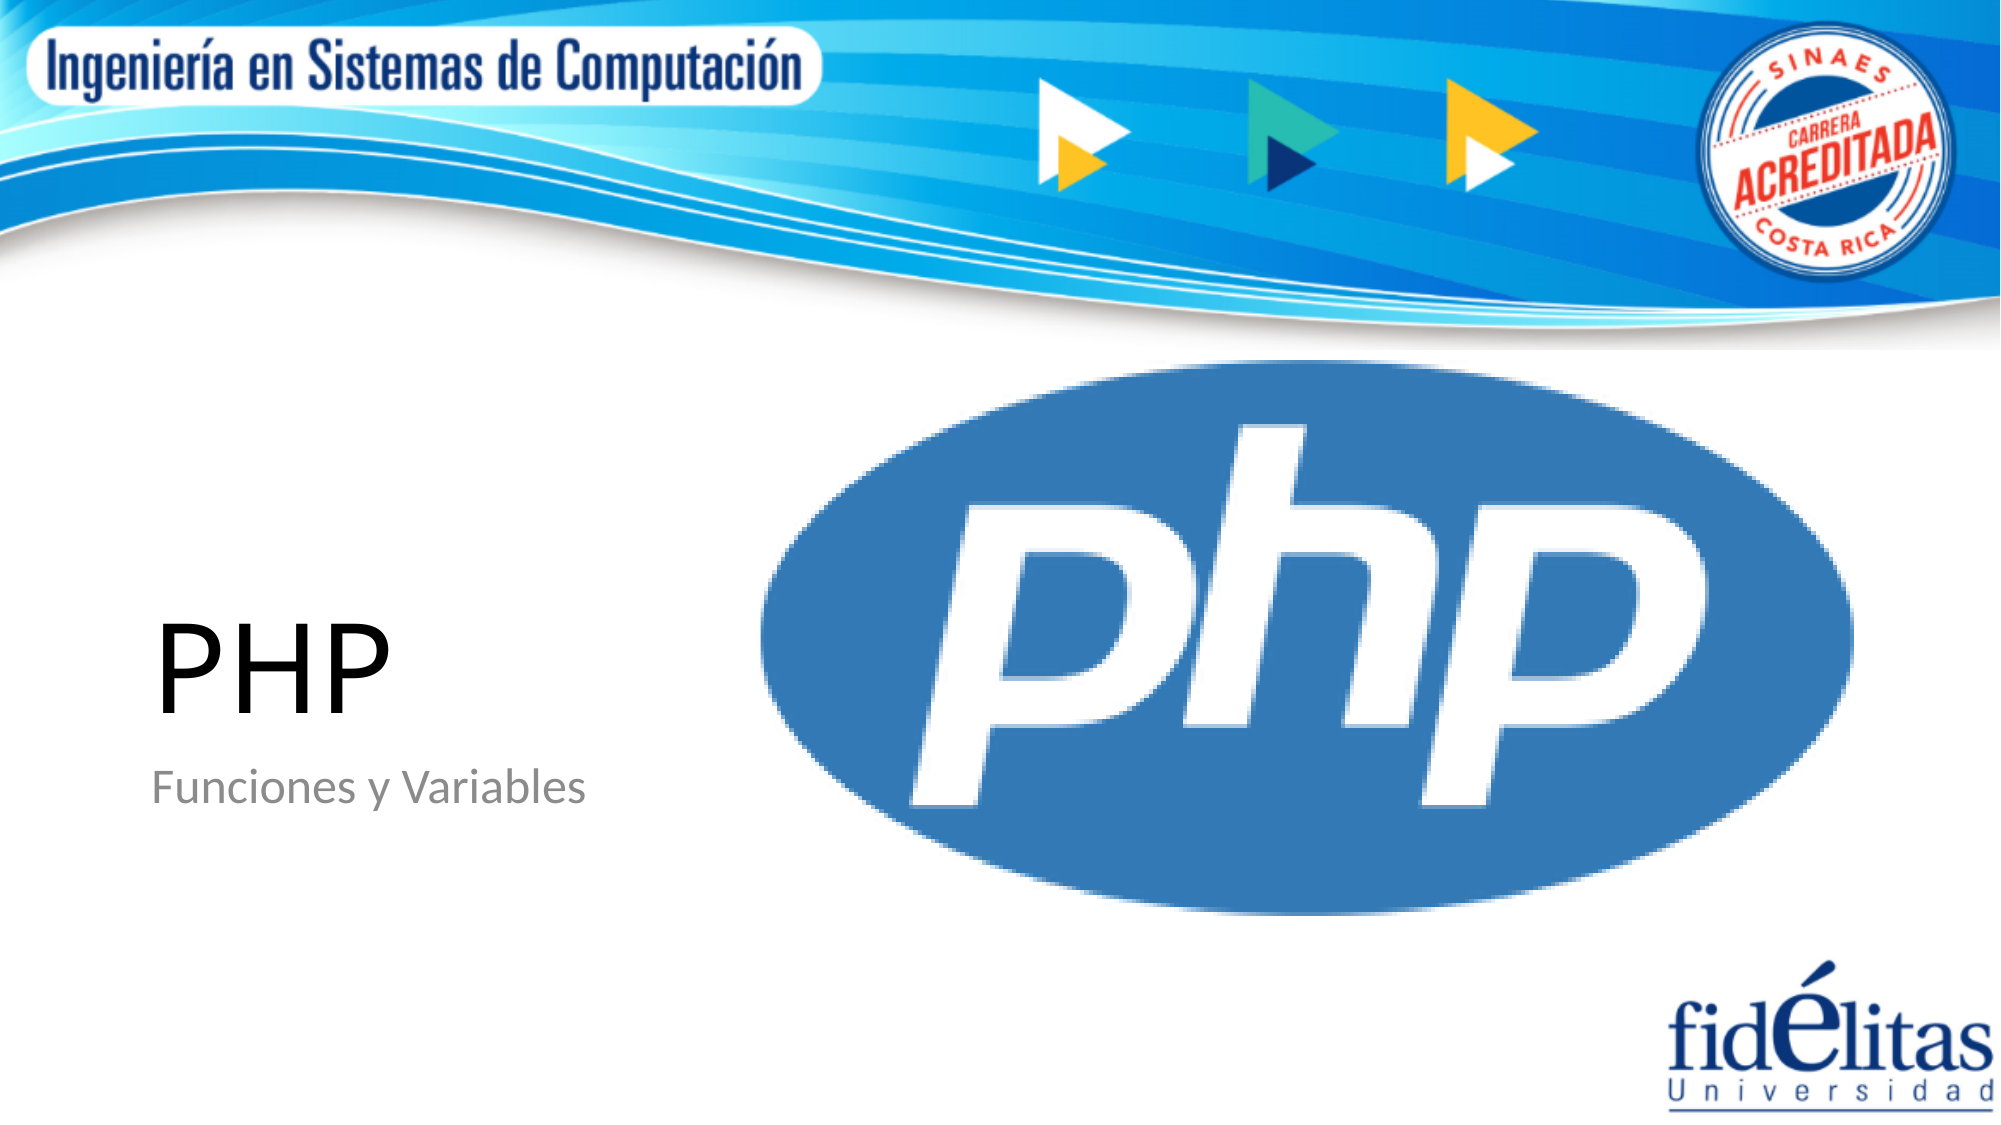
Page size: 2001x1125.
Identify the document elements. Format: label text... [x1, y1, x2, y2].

title PHP [136, 280, 760, 749]
list Funciones y Variables [136, 752, 760, 999]
picture [0, 0, 2001, 1119]
